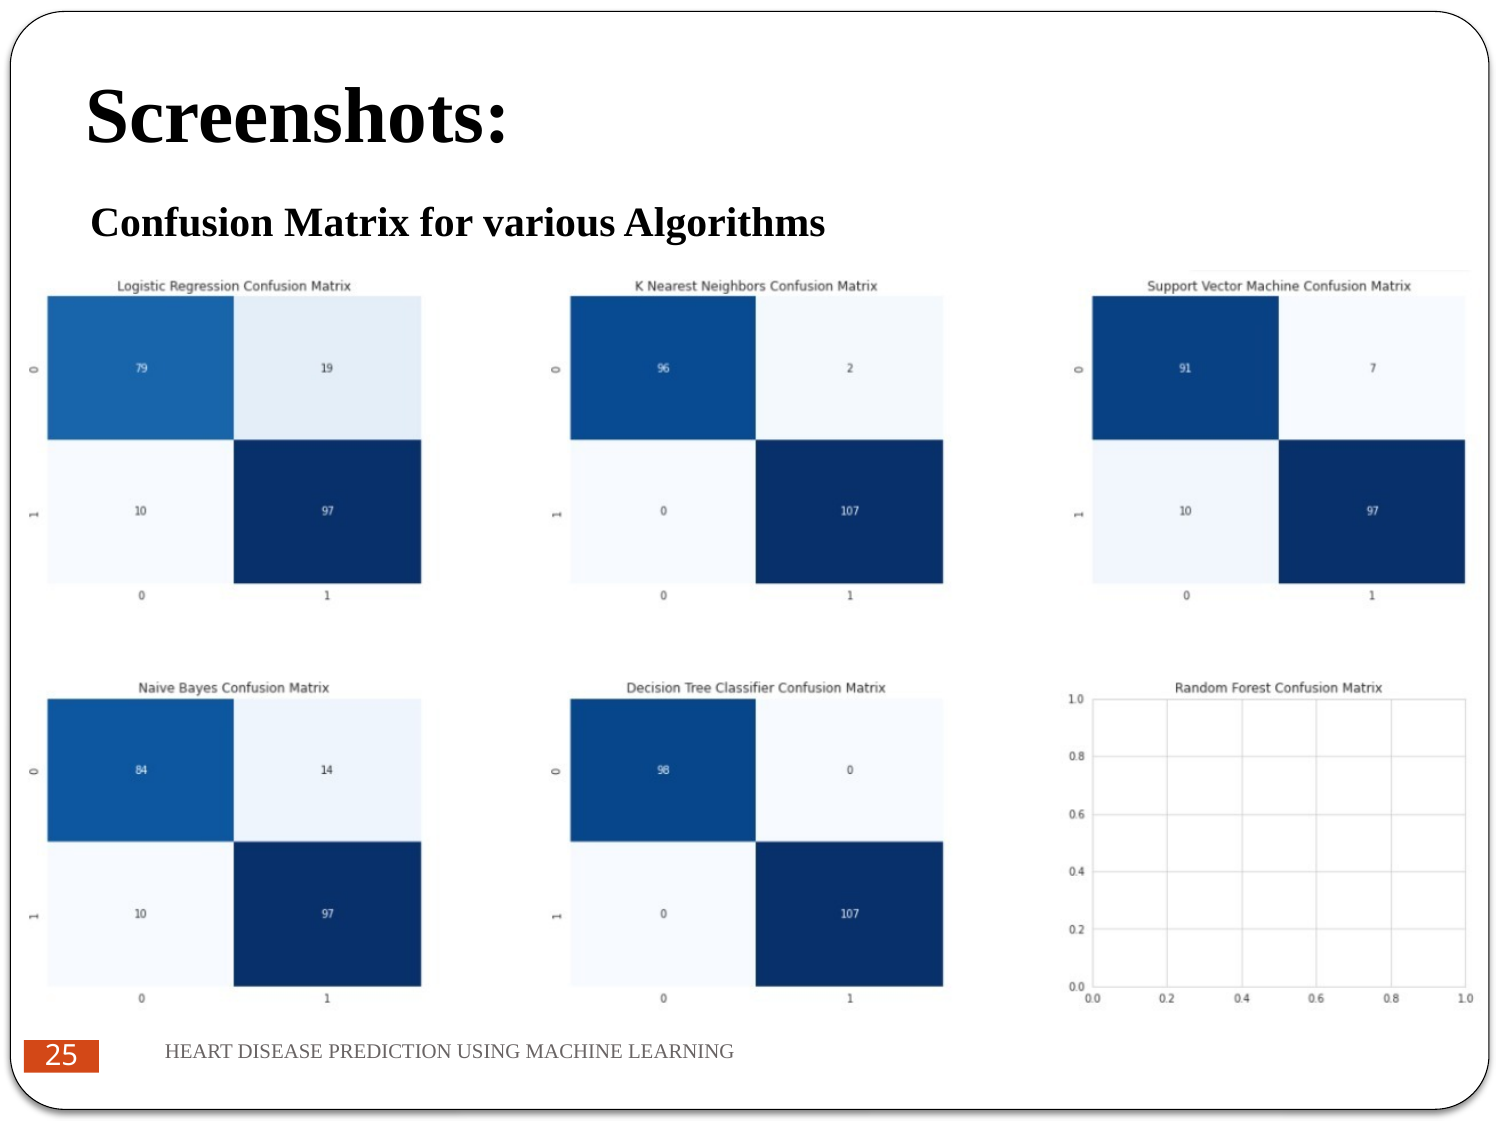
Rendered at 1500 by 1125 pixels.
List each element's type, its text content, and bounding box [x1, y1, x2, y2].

footer HEART DISEASE PREDICTION USING MACHINE LEARNING [150, 1022, 1400, 1088]
title Screenshots: [70, 60, 1496, 174]
slide_number 25 [23, 1040, 99, 1073]
picture [18, 270, 1481, 1013]
list Confusion Matrix for various Algorithms [74, 187, 1426, 268]
